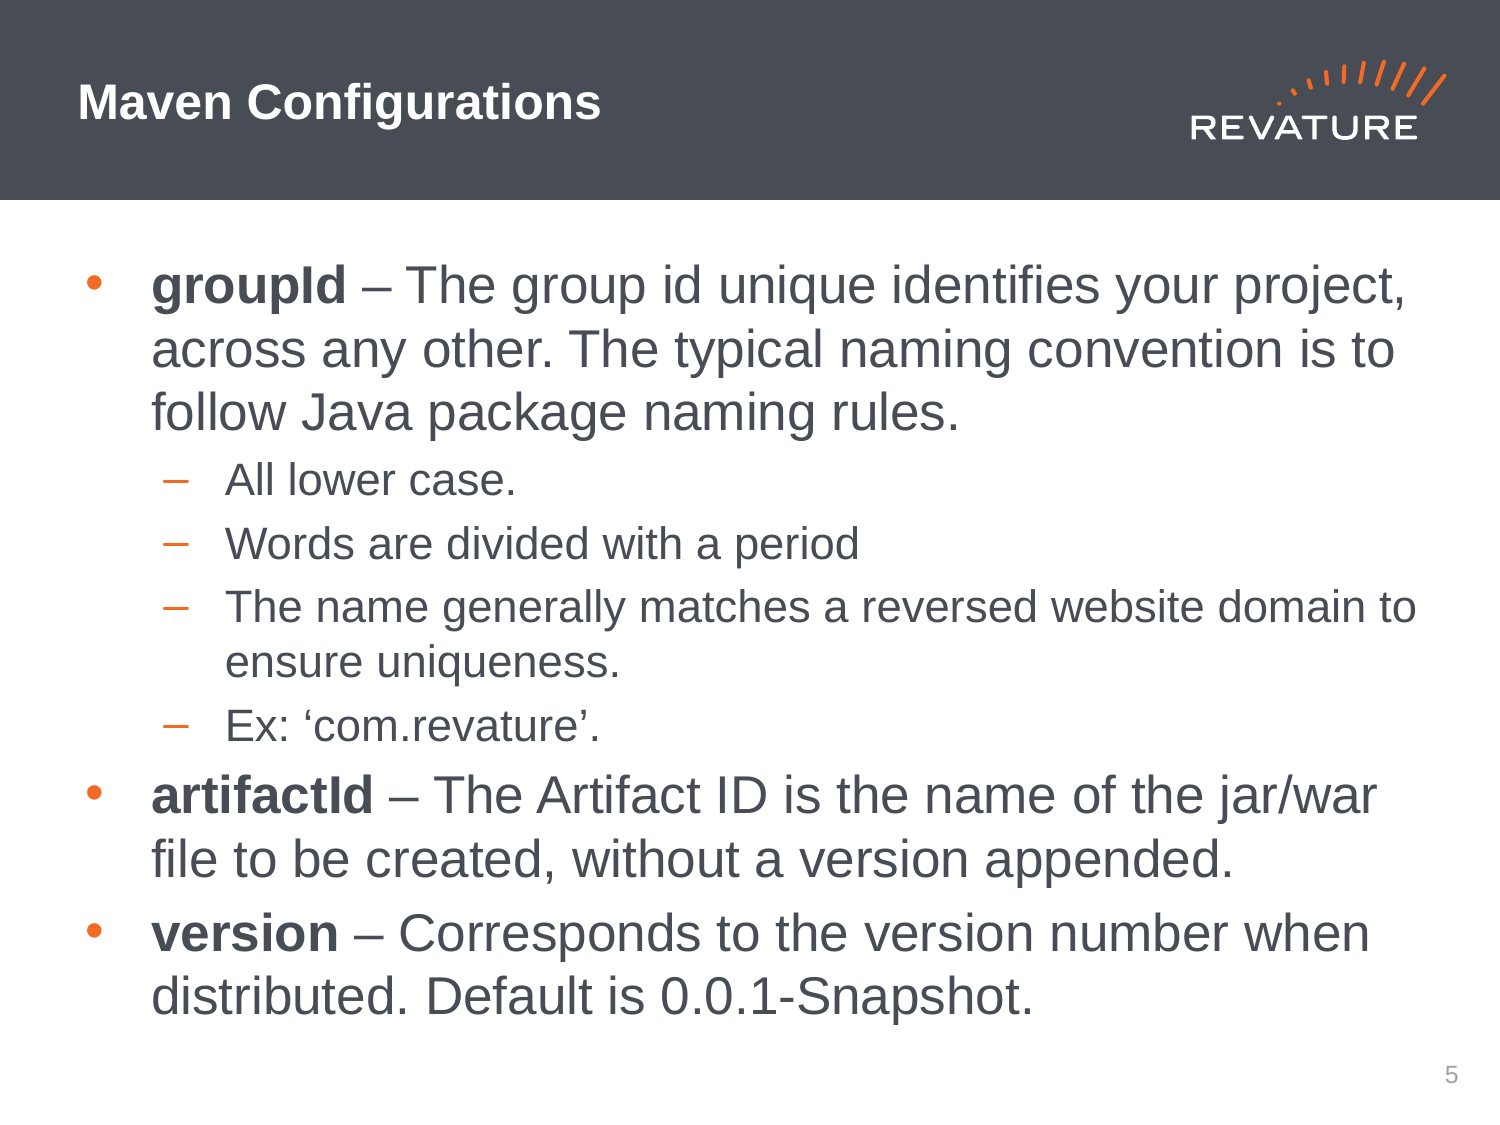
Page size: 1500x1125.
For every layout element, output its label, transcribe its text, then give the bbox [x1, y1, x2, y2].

slide_number 4 [1332, 1043, 1474, 1104]
list groupId – The group id unique identifies your project, across any other. The typical naming convention is to follow Java package naming rules. All lower case. Words are divided with a period The name generally matches a reversed website domain to ensure uniqueness. Ex: ‘com.revature’. artifactId – The Artifact ID is the name of the jar/war file to be created, without a version appended. version – Corresponds to the version number when distributed. Default is 0.0.1-Snapshot. [62, 243, 1438, 1044]
title Maven Configurations [62, 0, 1084, 200]
